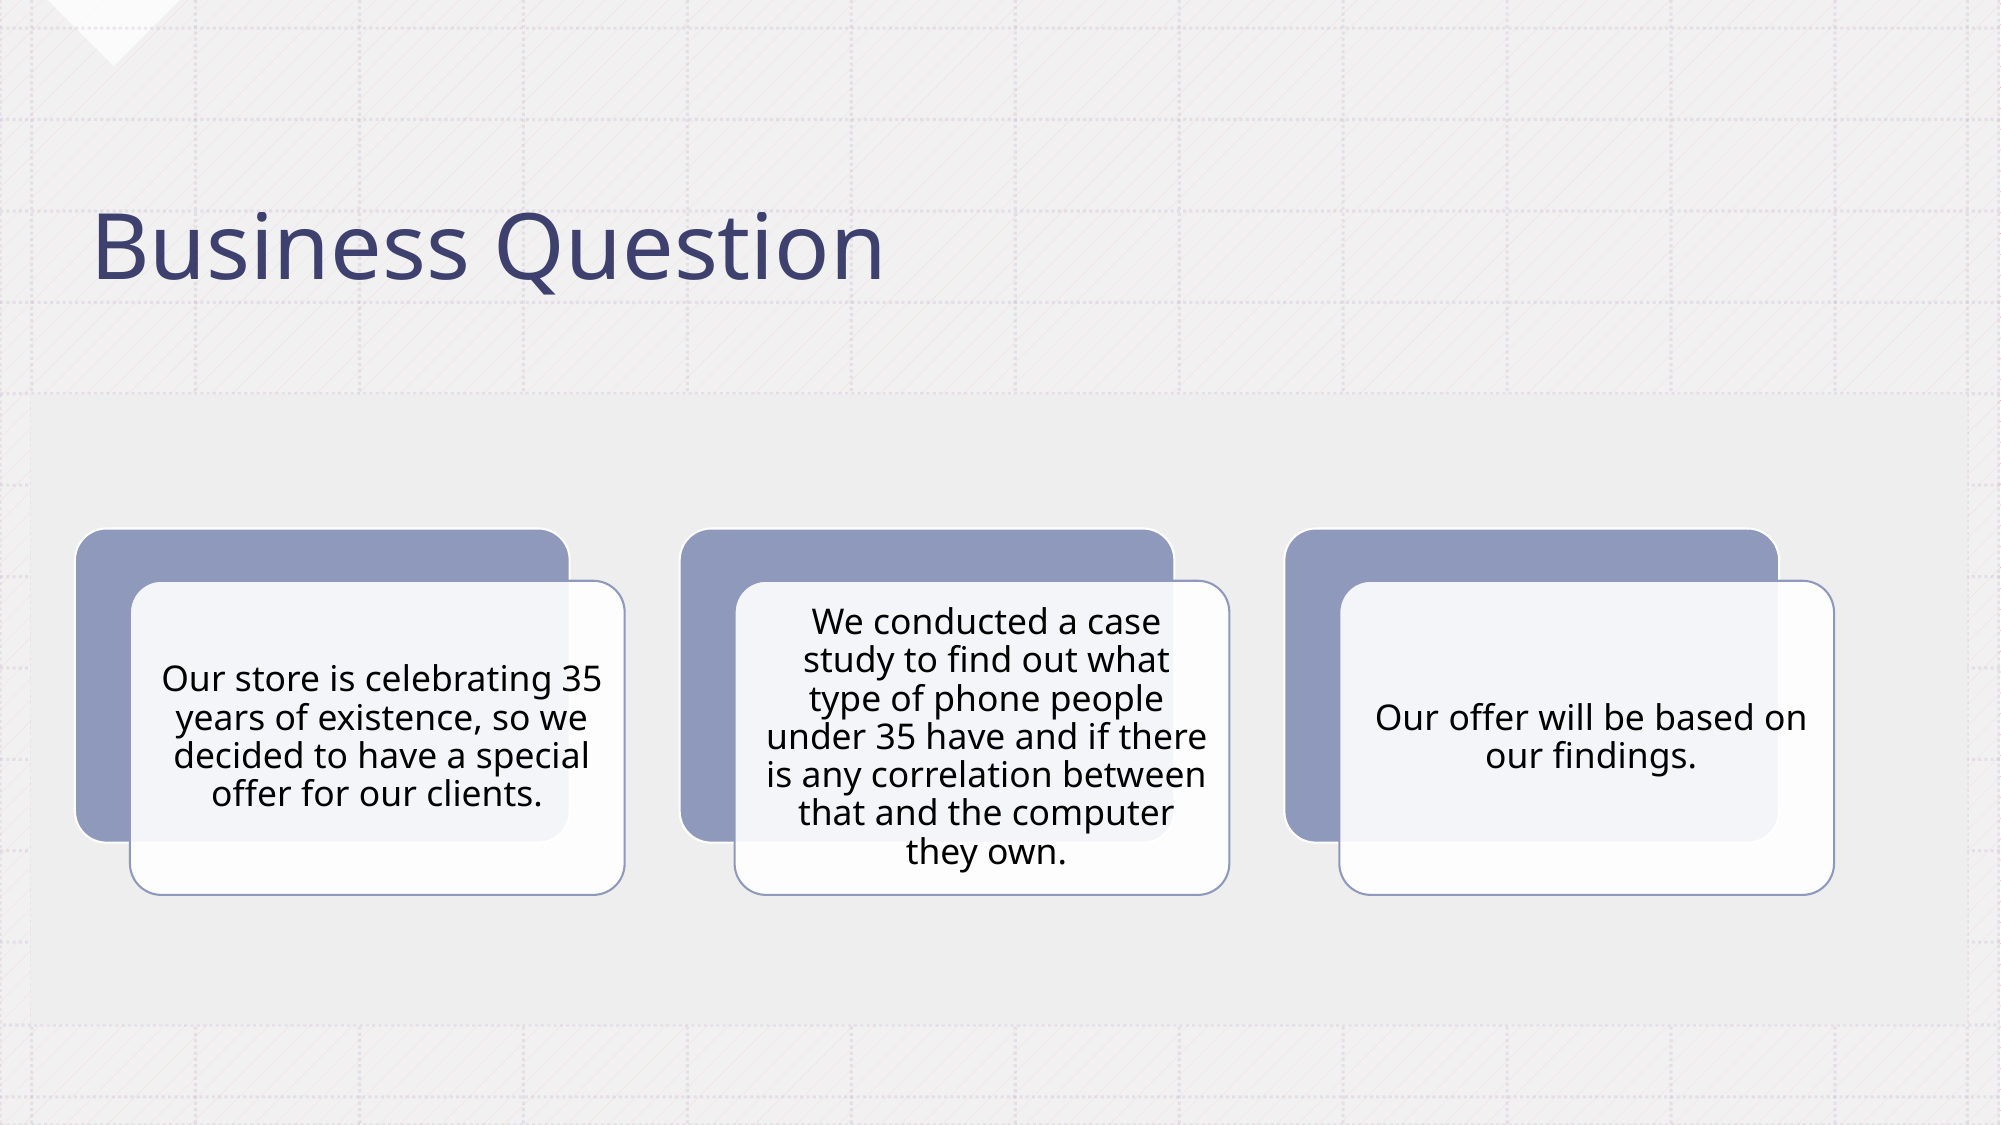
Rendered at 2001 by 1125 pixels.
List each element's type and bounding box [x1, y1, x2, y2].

text_box [0, 0, 2000, 1125]
list [74, 410, 1835, 1014]
